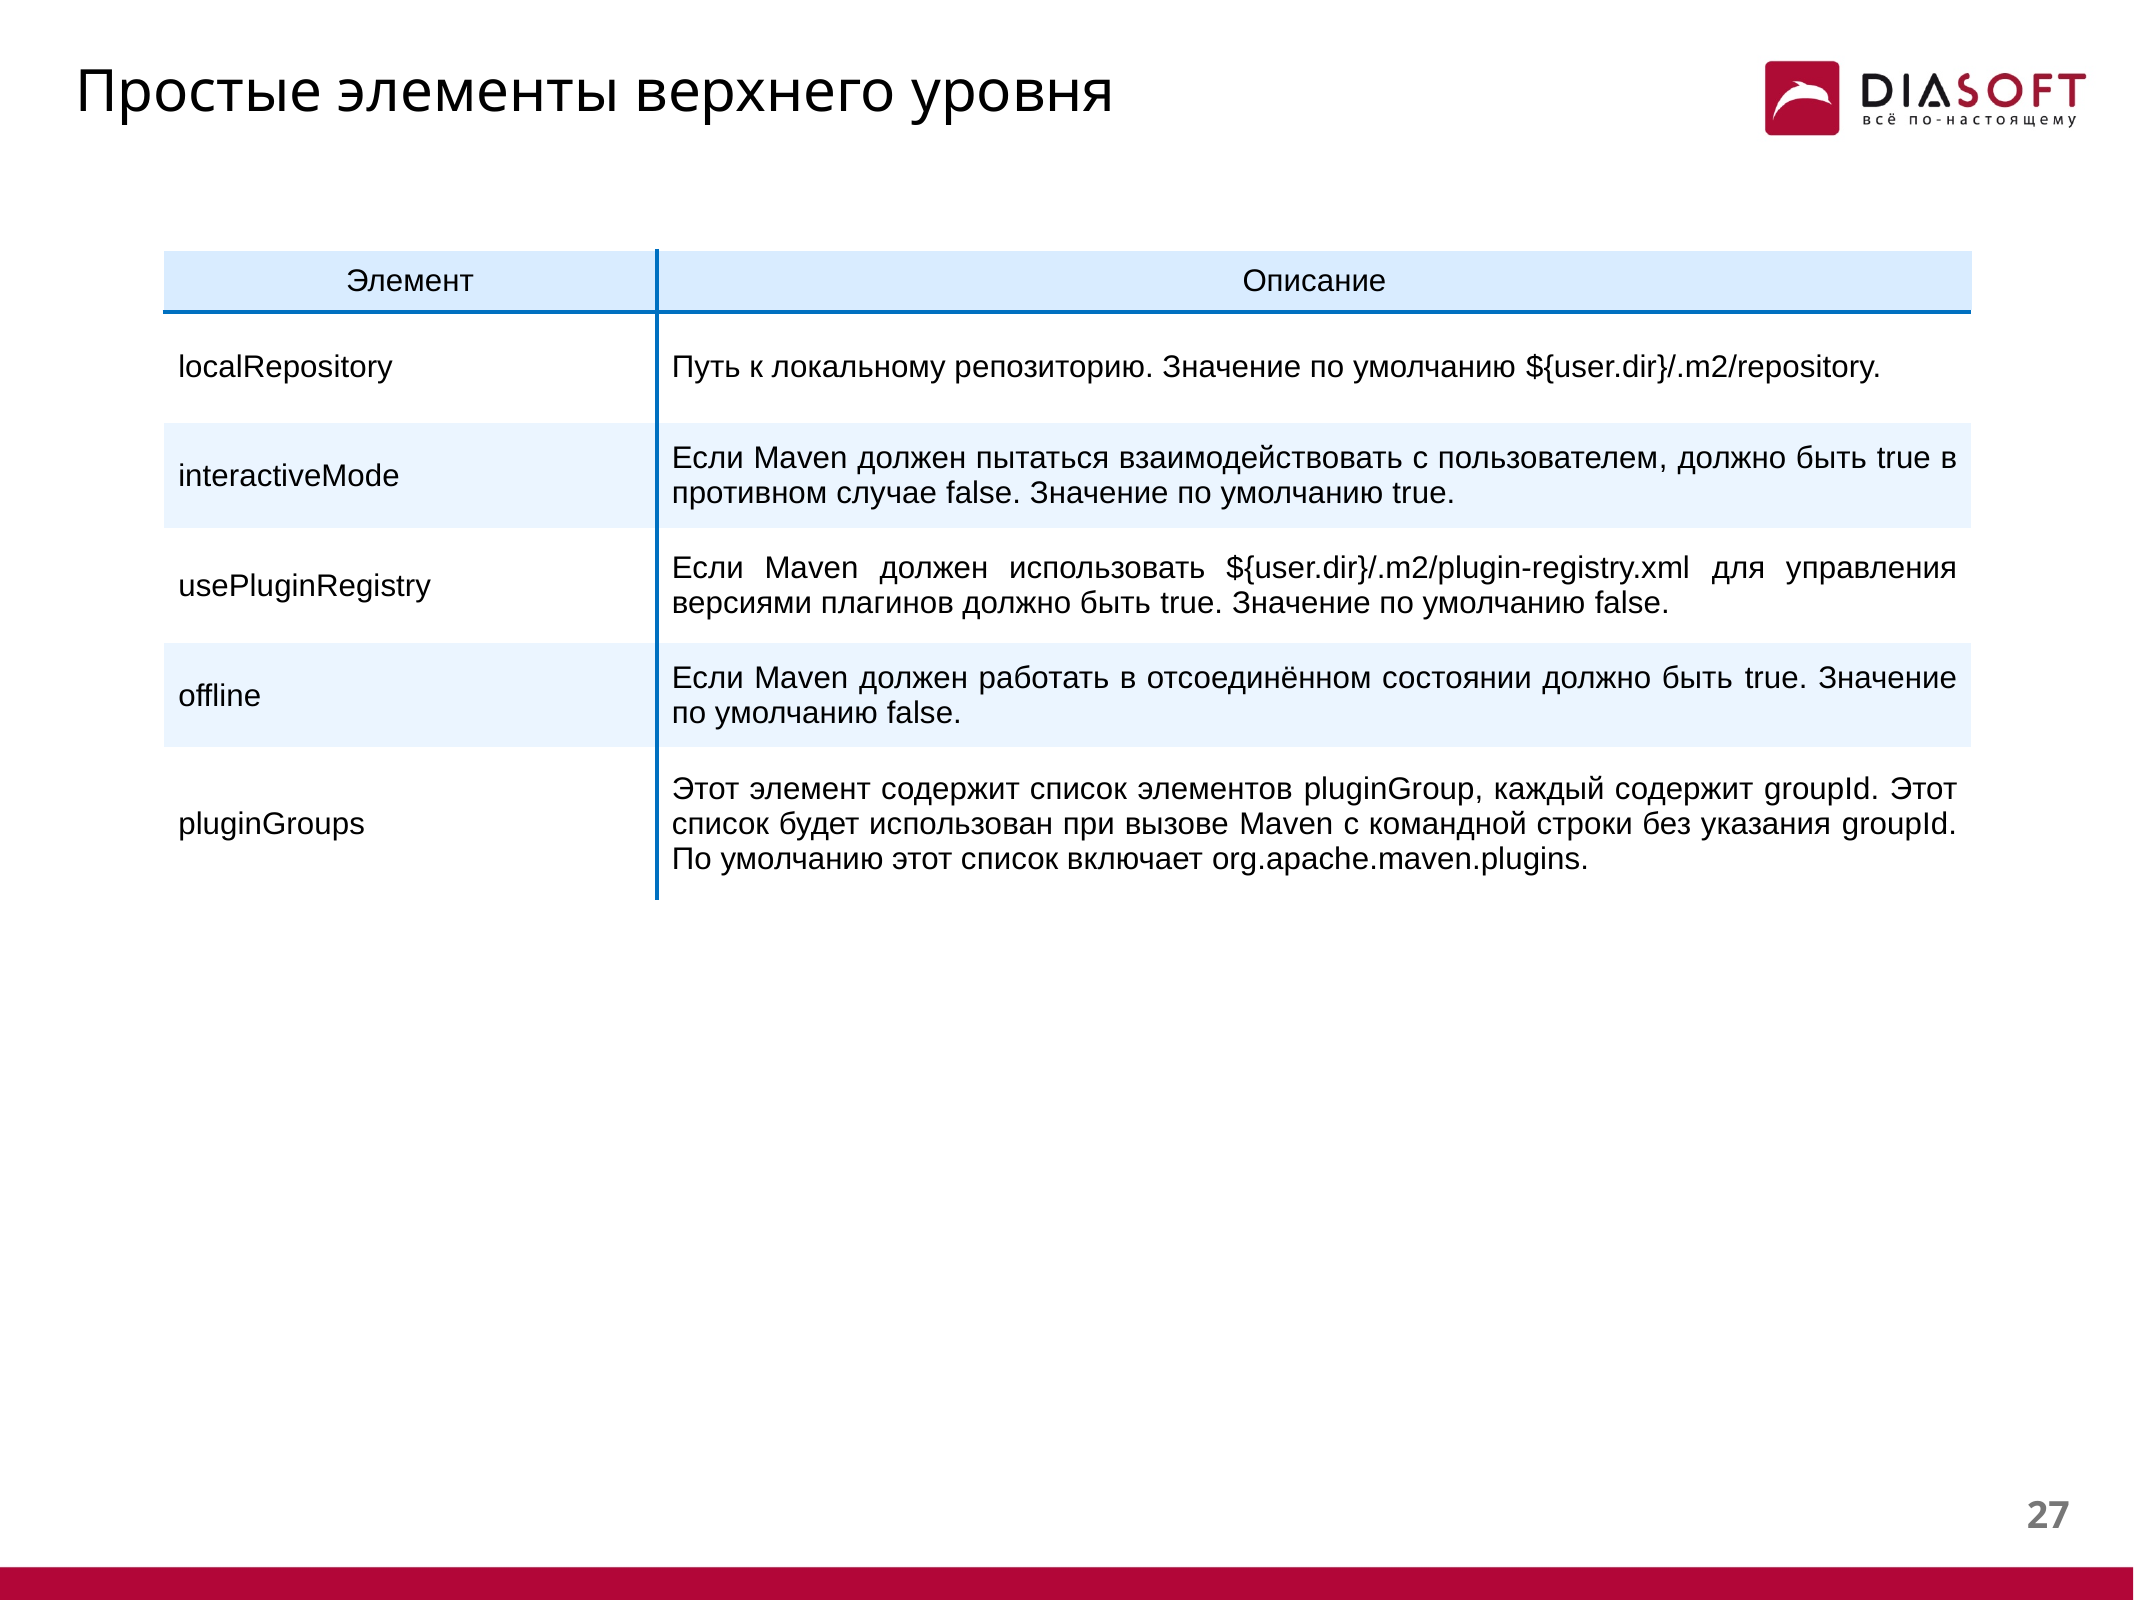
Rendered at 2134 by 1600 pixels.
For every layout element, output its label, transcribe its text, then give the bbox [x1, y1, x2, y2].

table_cell usePluginRegistry [164, 528, 655, 643]
table_cell Если Maven должен работать в отсоединённом состоянии должно быть true. Значение по умолчанию false. [659, 643, 1971, 747]
slide_number 26 [1587, 1476, 2085, 1557]
table_cell interactiveMode [164, 423, 655, 528]
table_cell Если Maven должен использовать ${user.dir}/.m2/plugin-registry.xml для управления версиями плагинов должно быть true. Значение по умолчанию false. [659, 528, 1971, 643]
table_cell pluginGroups [164, 747, 655, 900]
table_cell Путь к локальному репозиторию. Значение по умолчанию ${user.dir}/.m2/repository. [659, 314, 1971, 423]
table_cell localRepository [164, 314, 655, 423]
title Простые элементы верхнего уровня [60, 45, 1716, 141]
table_cell offline [164, 643, 655, 747]
table_cell Этот элемент содержит список элементов pluginGroup, каждый содержит groupId. Этот список будет использован при вызове Maven с командной строки без указания groupId. По умолчанию этот список включает org.apache.maven.plugins. [659, 747, 1971, 900]
table_header Элемент [164, 251, 655, 310]
picture [0, 0, 2134, 1600]
table_cell Если Maven должен пытаться взаимодействовать с пользователем, должно быть true в противном случае false. Значение по умолчанию true. [659, 423, 1971, 528]
table_header Описание [659, 251, 1972, 310]
